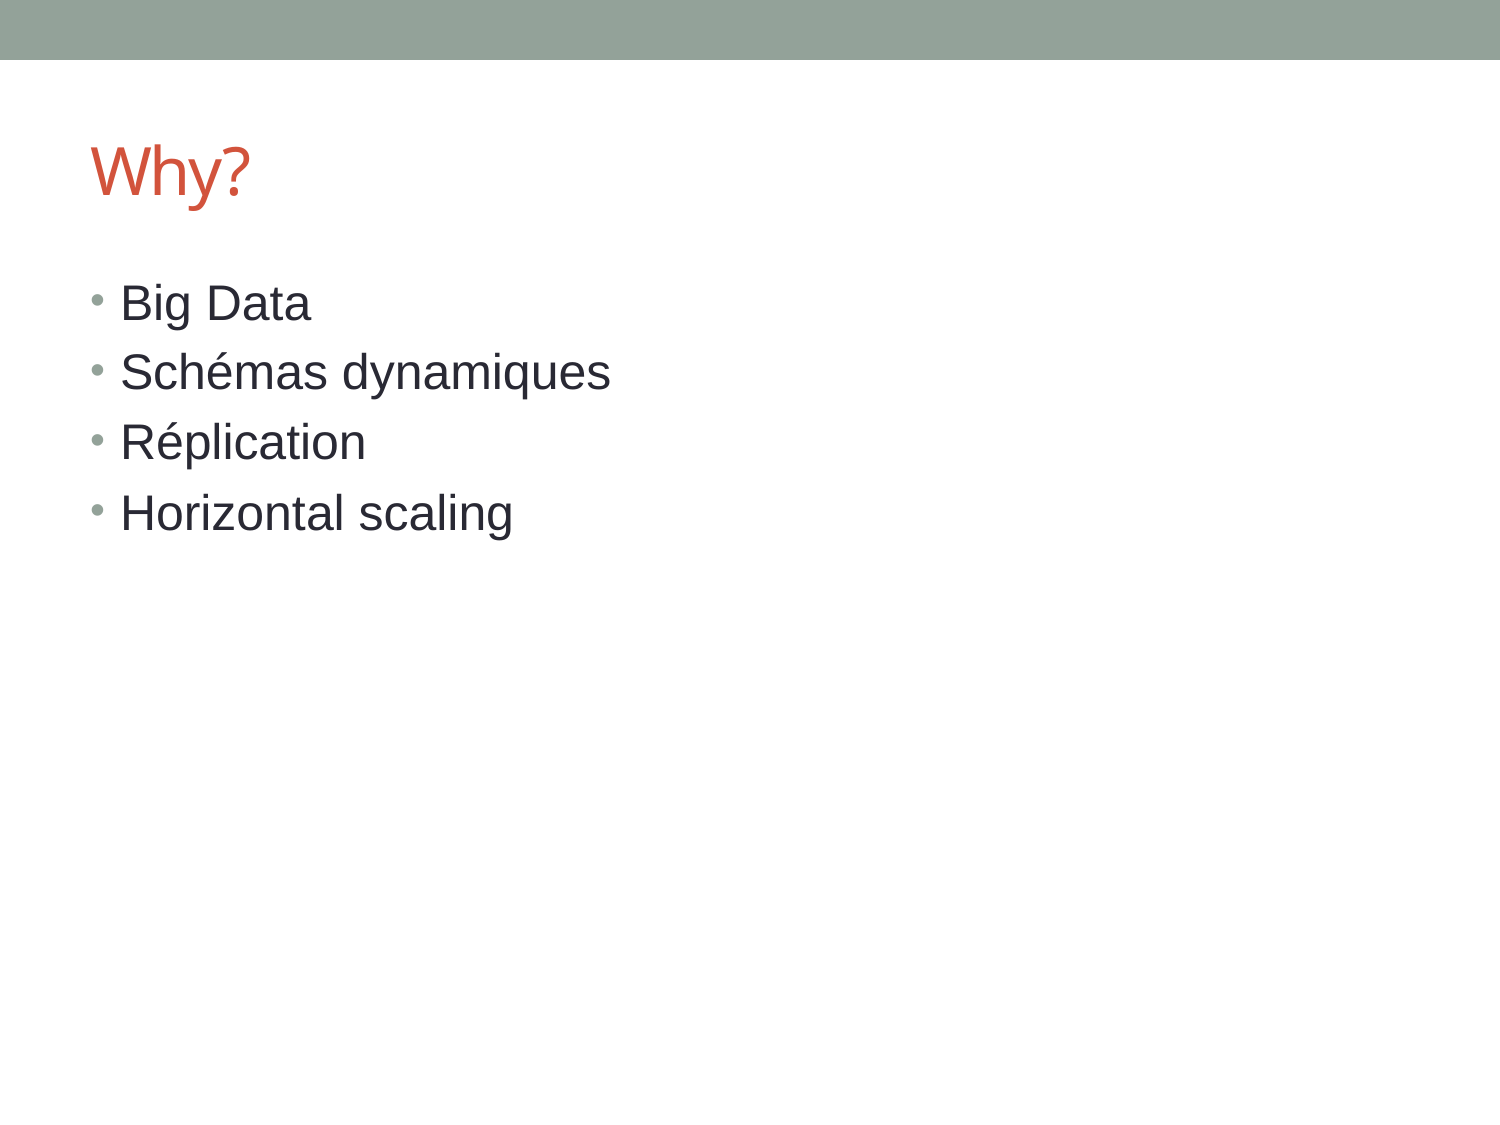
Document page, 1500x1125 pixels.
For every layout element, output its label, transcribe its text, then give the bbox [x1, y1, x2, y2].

list Big Data Schémas dynamiques Réplication Horizontal scaling [75, 262, 1425, 1063]
title Why? [75, 87, 1425, 250]
